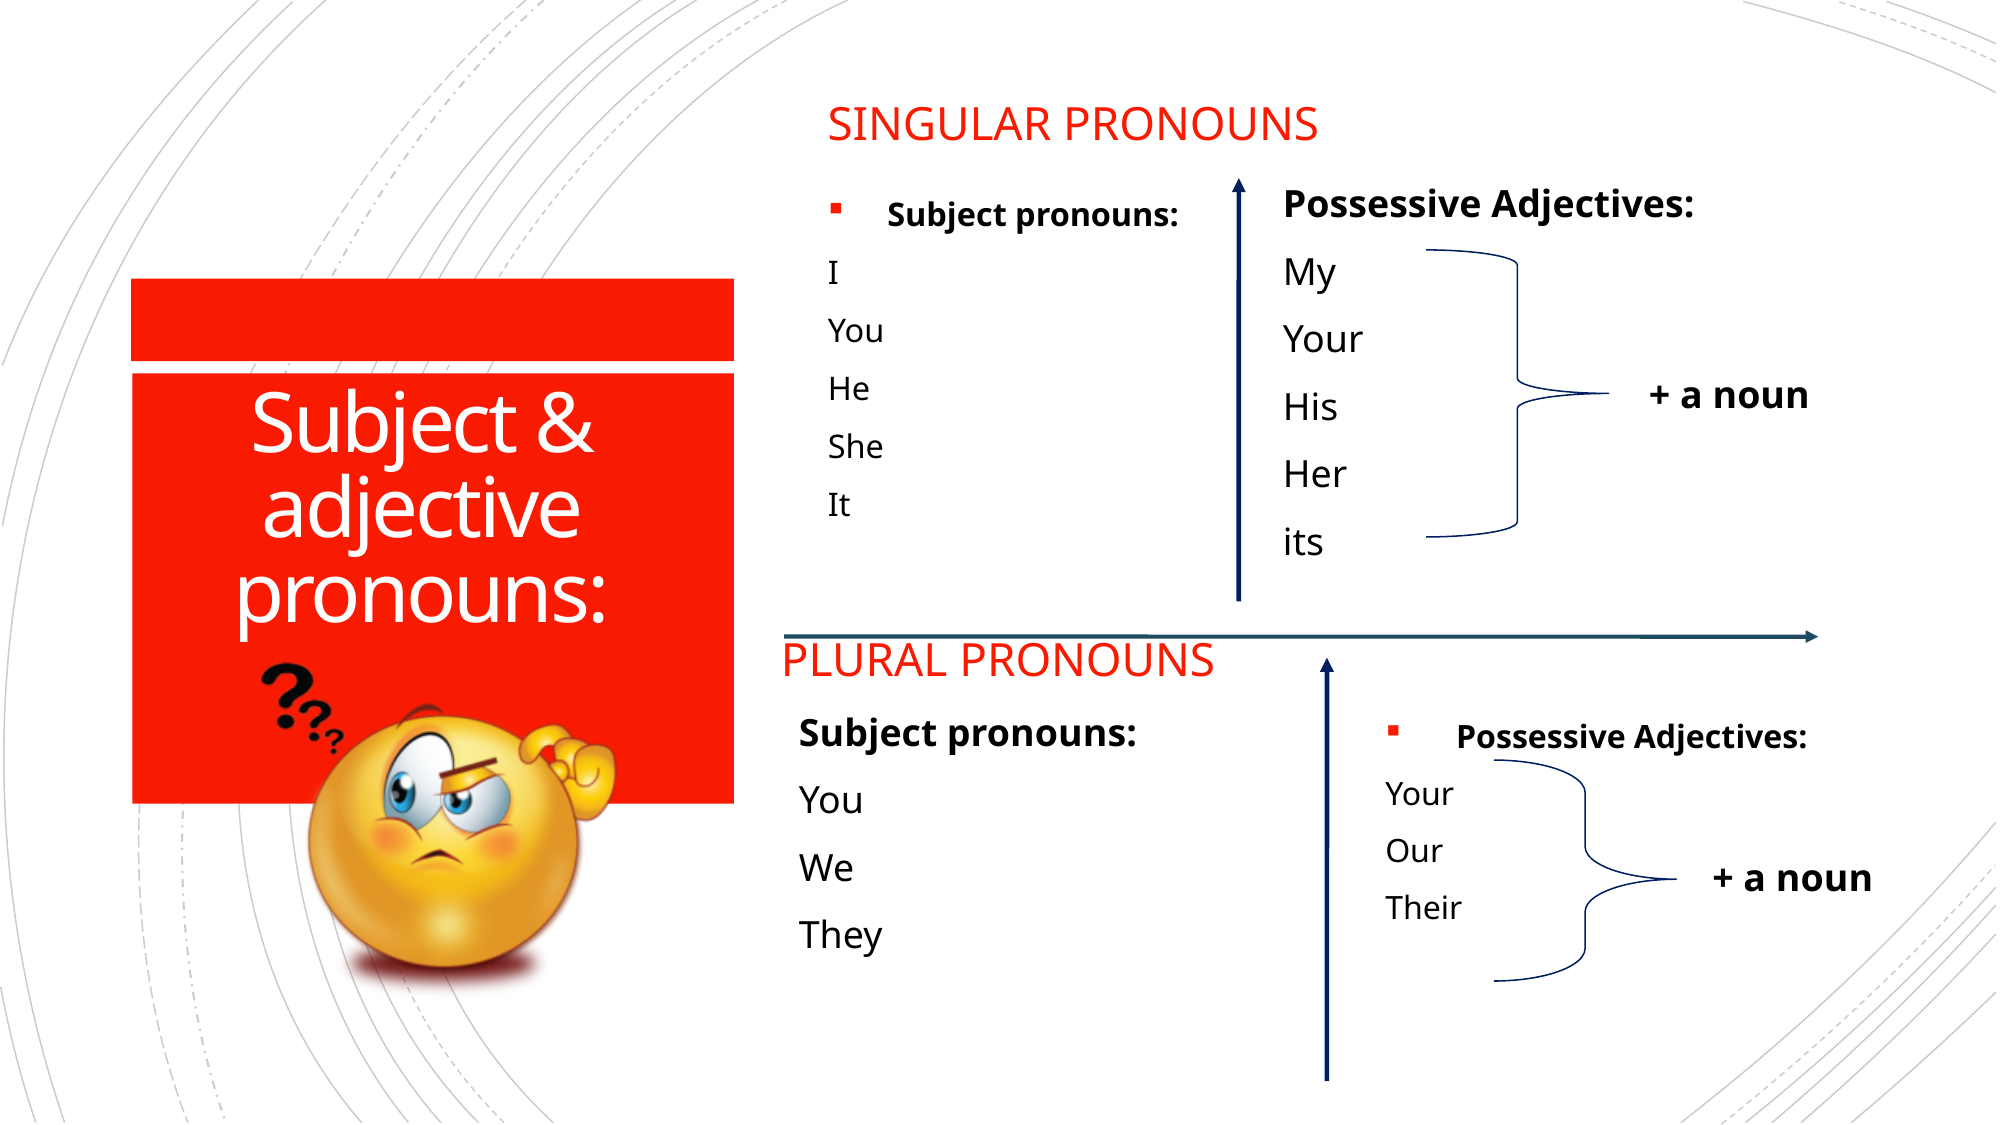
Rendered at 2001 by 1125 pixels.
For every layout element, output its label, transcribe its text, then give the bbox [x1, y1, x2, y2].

text_box [784, 630, 1819, 643]
text_box [1493, 759, 1678, 982]
text_box Subject & adjective pronouns: [134, 310, 709, 714]
text_box + a noun [1634, 363, 1826, 423]
text_box [1232, 178, 1246, 602]
text_box Possessive Adjectives: My Your His Her its [1268, 172, 1750, 571]
text_box Subject pronouns: I You He She It [813, 178, 1214, 582]
text_box Singular pronouns [813, 65, 1841, 179]
text_box Subject pronouns: You We They [784, 701, 1326, 964]
text_box [1320, 657, 1334, 1082]
text_box [1426, 249, 1610, 538]
text_box + a noun [1697, 846, 1889, 907]
text_box Possessive Adjectives: Your Our Their [1370, 701, 1841, 972]
picture [232, 636, 634, 1037]
text_box Plural pronouns [766, 601, 1794, 714]
